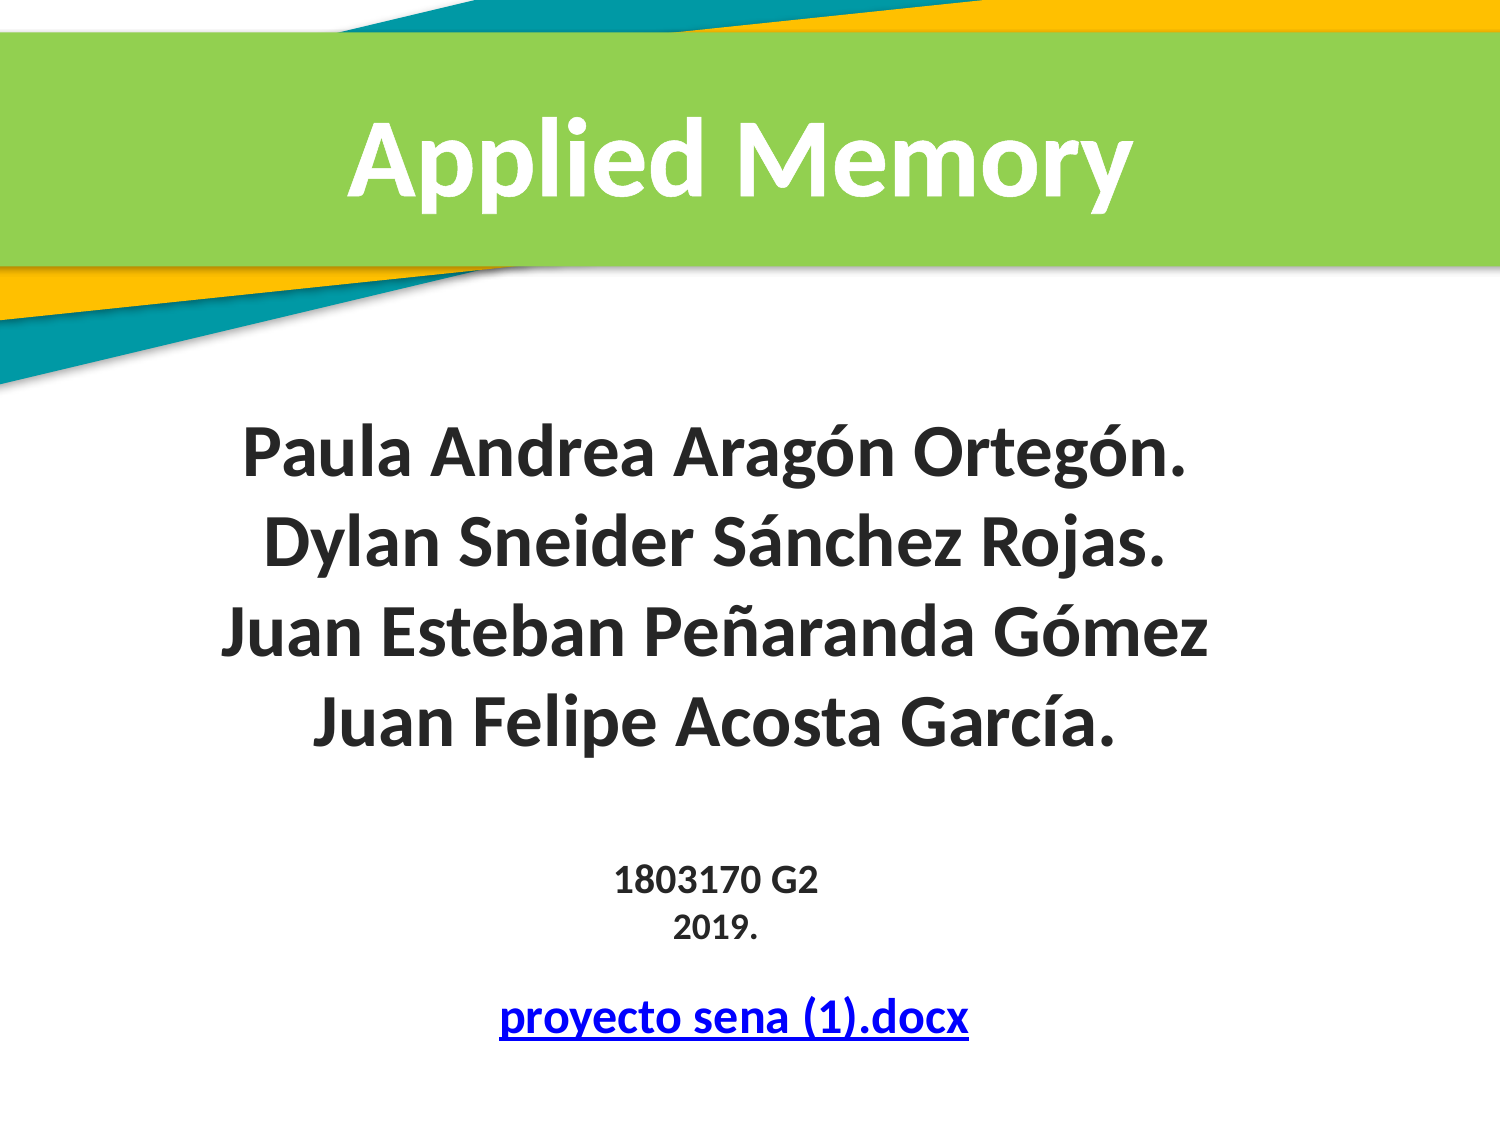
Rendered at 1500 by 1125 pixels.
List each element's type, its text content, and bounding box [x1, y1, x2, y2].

text_box proyecto sena (1).docx [215, 938, 1254, 1090]
text_box Applied Memory [332, 145, 1321, 292]
text_box Paula Andrea Aragón Ortegón. Dylan Sneider Sánchez Rojas. Juan Esteban Peñaranda Gómez Juan Felipe Acosta García. 1803170 G2 2019. [202, 394, 1230, 1025]
